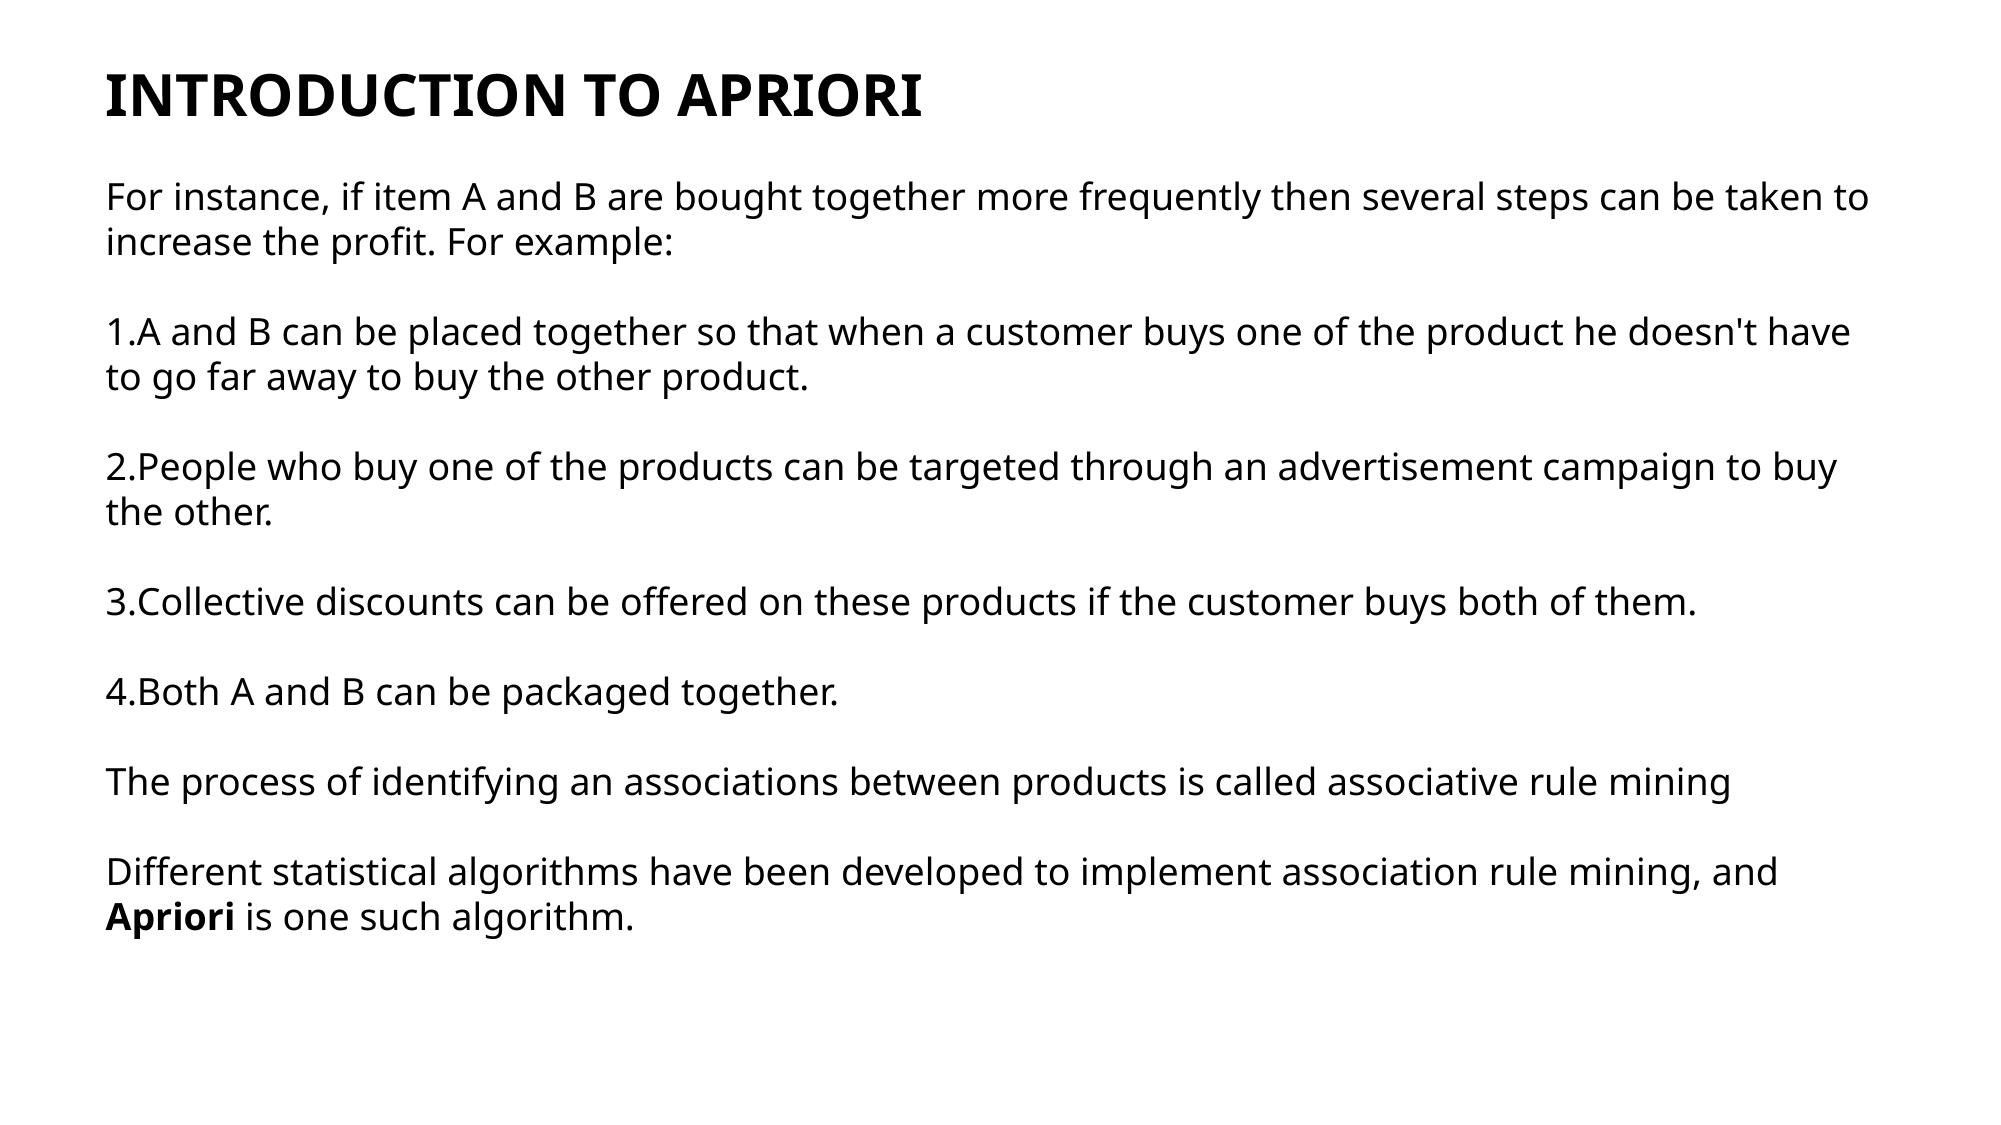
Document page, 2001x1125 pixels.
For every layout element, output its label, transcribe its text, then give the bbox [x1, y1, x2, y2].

text_box INTRODUCTION TO APRIORI For instance, if item A and B are bought together more frequently then several steps can be taken to increase the profit. For example: A and B can be placed together so that when a customer buys one of the product he doesn't have to go far away to buy the other product. People who buy one of the products can be targeted through an advertisement campaign to buy the other. Collective discounts can be offered on these products if the customer buys both of them. Both A and B can be packaged together. The process of identifying an associations between products is called associative rule mining Different statistical algorithms have been developed to implement association rule mining, and Apriori is one such algorithm. [90, 51, 1910, 991]
